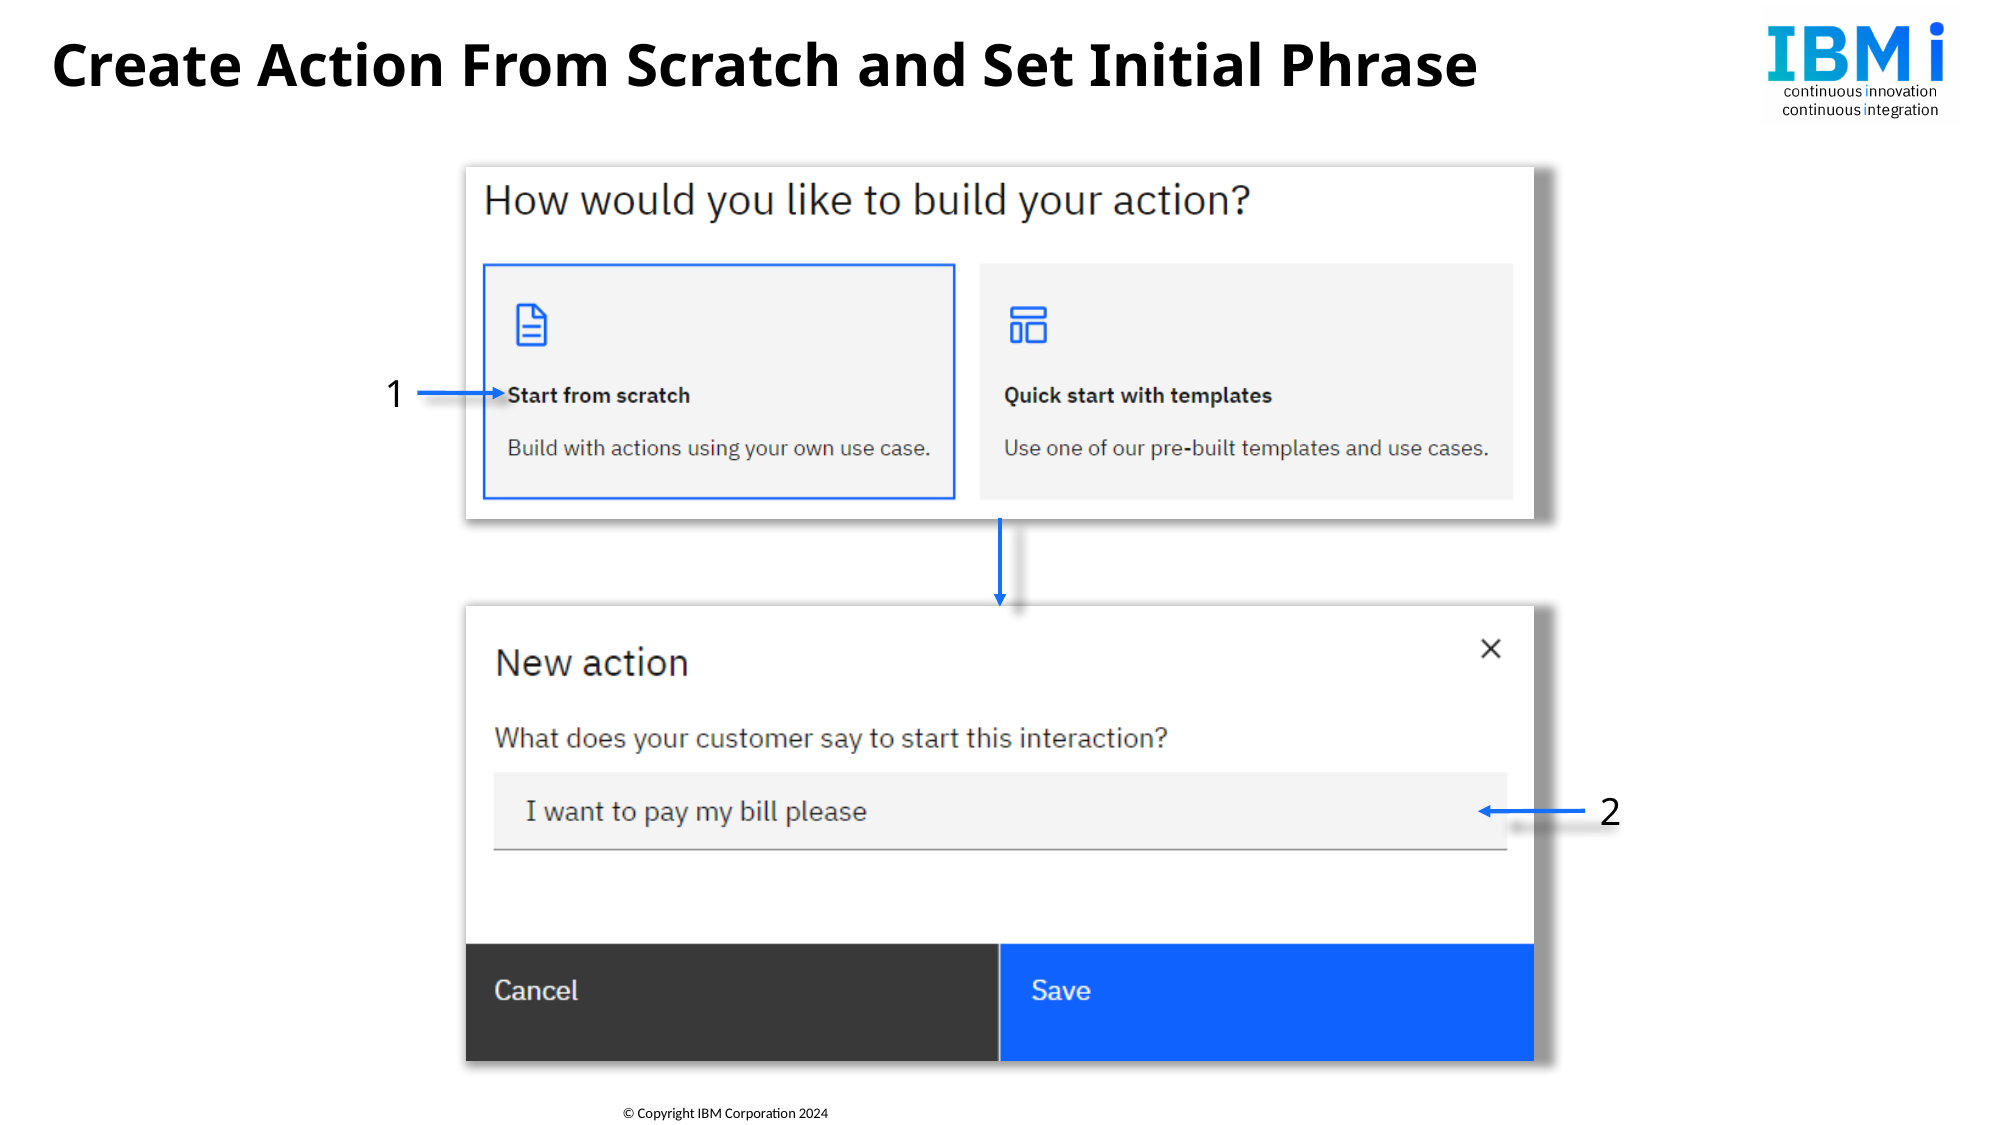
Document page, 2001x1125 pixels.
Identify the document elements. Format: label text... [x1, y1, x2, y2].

title Create Action From Scratch and Set Initial Phrase [51, 36, 1721, 101]
picture [465, 167, 1534, 519]
picture [1761, 5, 1961, 124]
picture [465, 606, 1534, 1061]
text_box 1 [370, 362, 418, 423]
text_box 2 [1585, 780, 1633, 841]
